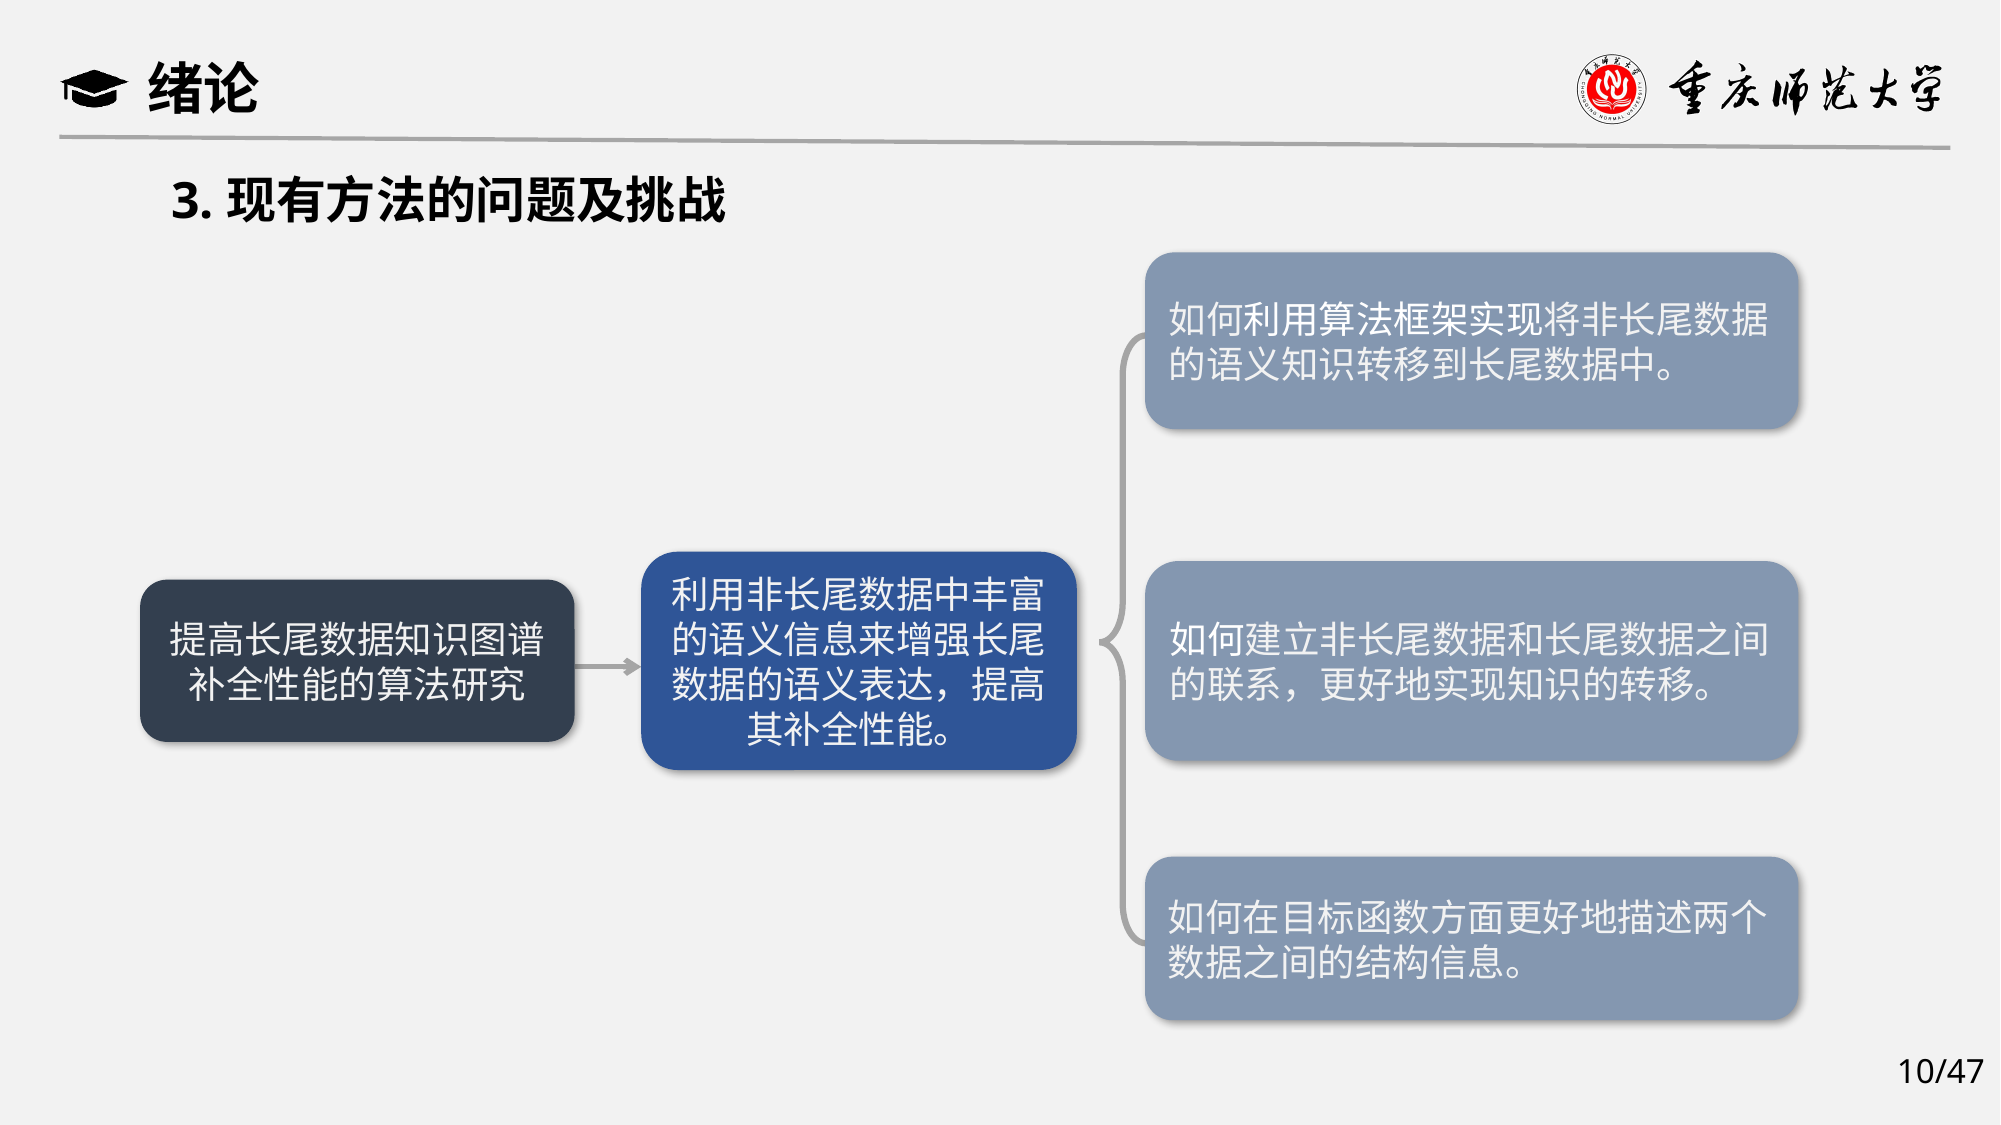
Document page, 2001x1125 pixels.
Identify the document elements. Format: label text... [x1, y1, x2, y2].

picture [56, 50, 132, 126]
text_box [59, 136, 1951, 148]
picture [1567, 40, 1951, 126]
text_box 3.现有方法的问题及挑战 [156, 161, 910, 237]
text_box 绪论 [132, 46, 275, 129]
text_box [140, 252, 1799, 1021]
slide_number 10 [1550, 1042, 2000, 1103]
